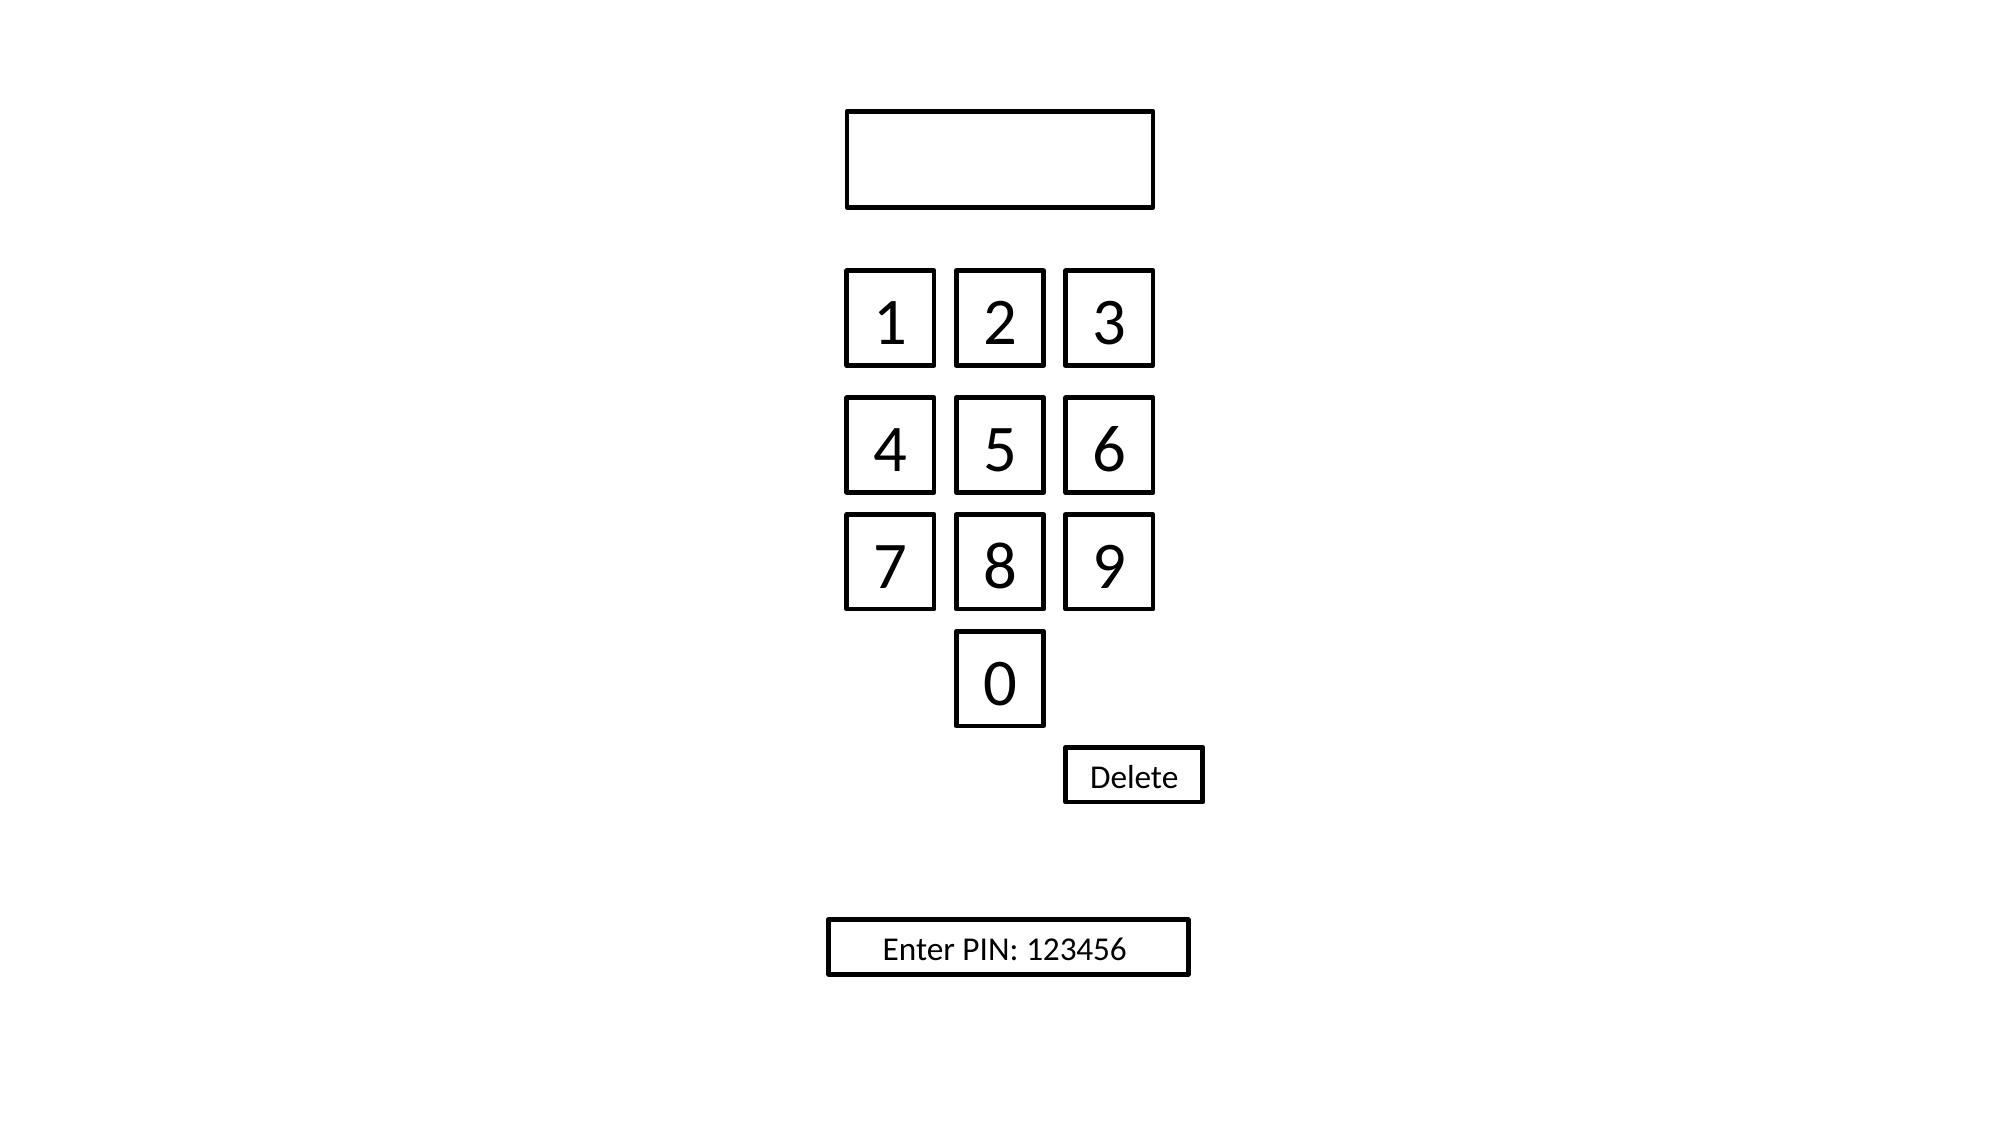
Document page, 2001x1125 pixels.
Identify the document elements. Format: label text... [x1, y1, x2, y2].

text_box [846, 111, 1154, 208]
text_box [846, 270, 1154, 367]
text_box Enter PIN: 123456 [828, 919, 1189, 975]
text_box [846, 397, 1154, 494]
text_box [846, 514, 1154, 611]
text_box Delete [1065, 747, 1203, 803]
text_box 0 [956, 631, 1044, 726]
